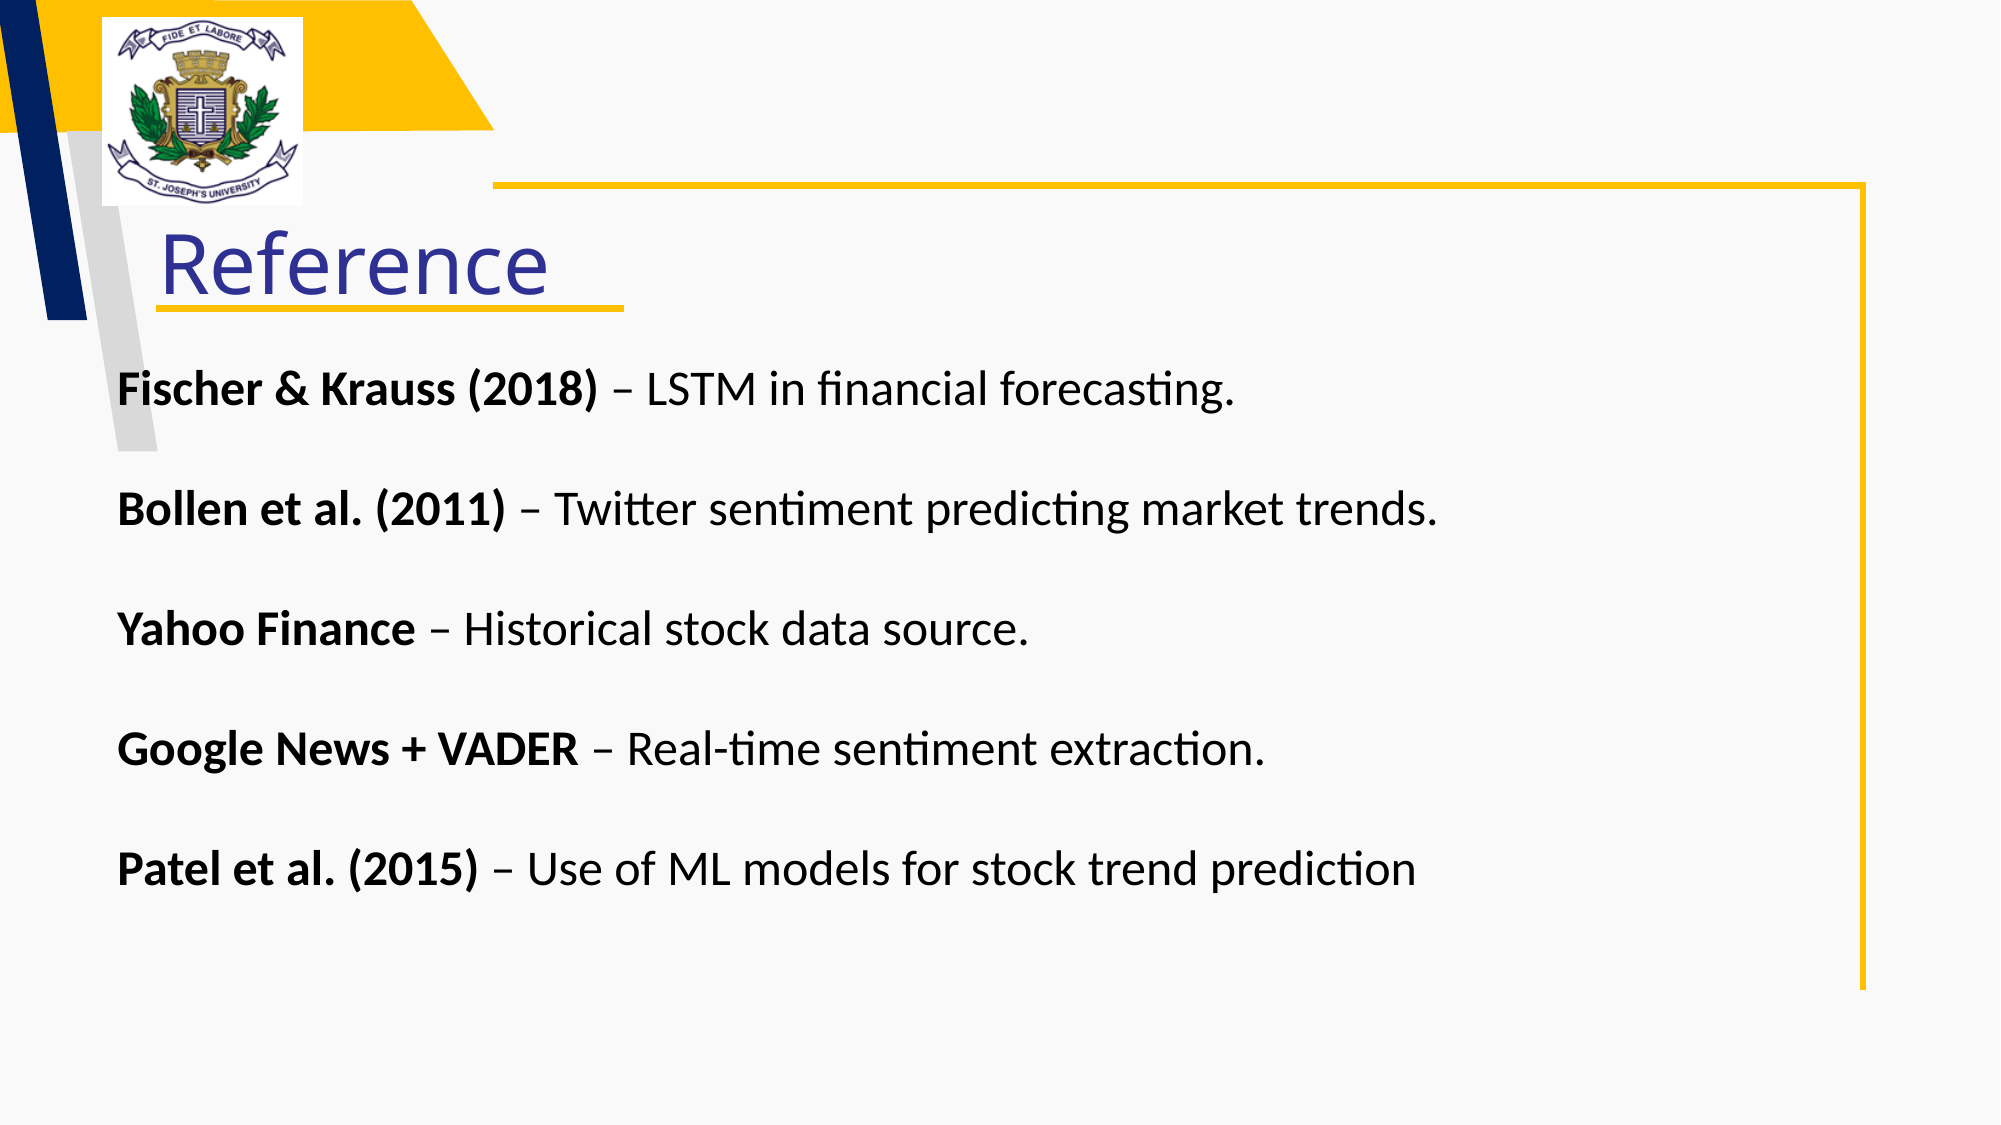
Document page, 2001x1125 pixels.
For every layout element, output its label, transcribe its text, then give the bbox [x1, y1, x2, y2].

text_box [36, 0, 497, 134]
picture [102, 17, 303, 206]
text_box [66, 131, 142, 351]
text_box [0, 0, 88, 321]
text_box Fischer & Krauss (2018) – LSTM in financial forecasting. Bollen et al. (2011) – Twitter sentiment predicting market trends. Yahoo Finance – Historical stock data source. Google News + VADER – Real-time sentiment extraction. Patel et al. (2015) – Use of ML models for stock trend prediction [102, 348, 1696, 1062]
text_box [0, 30, 17, 134]
text_box Reference [143, 203, 647, 319]
